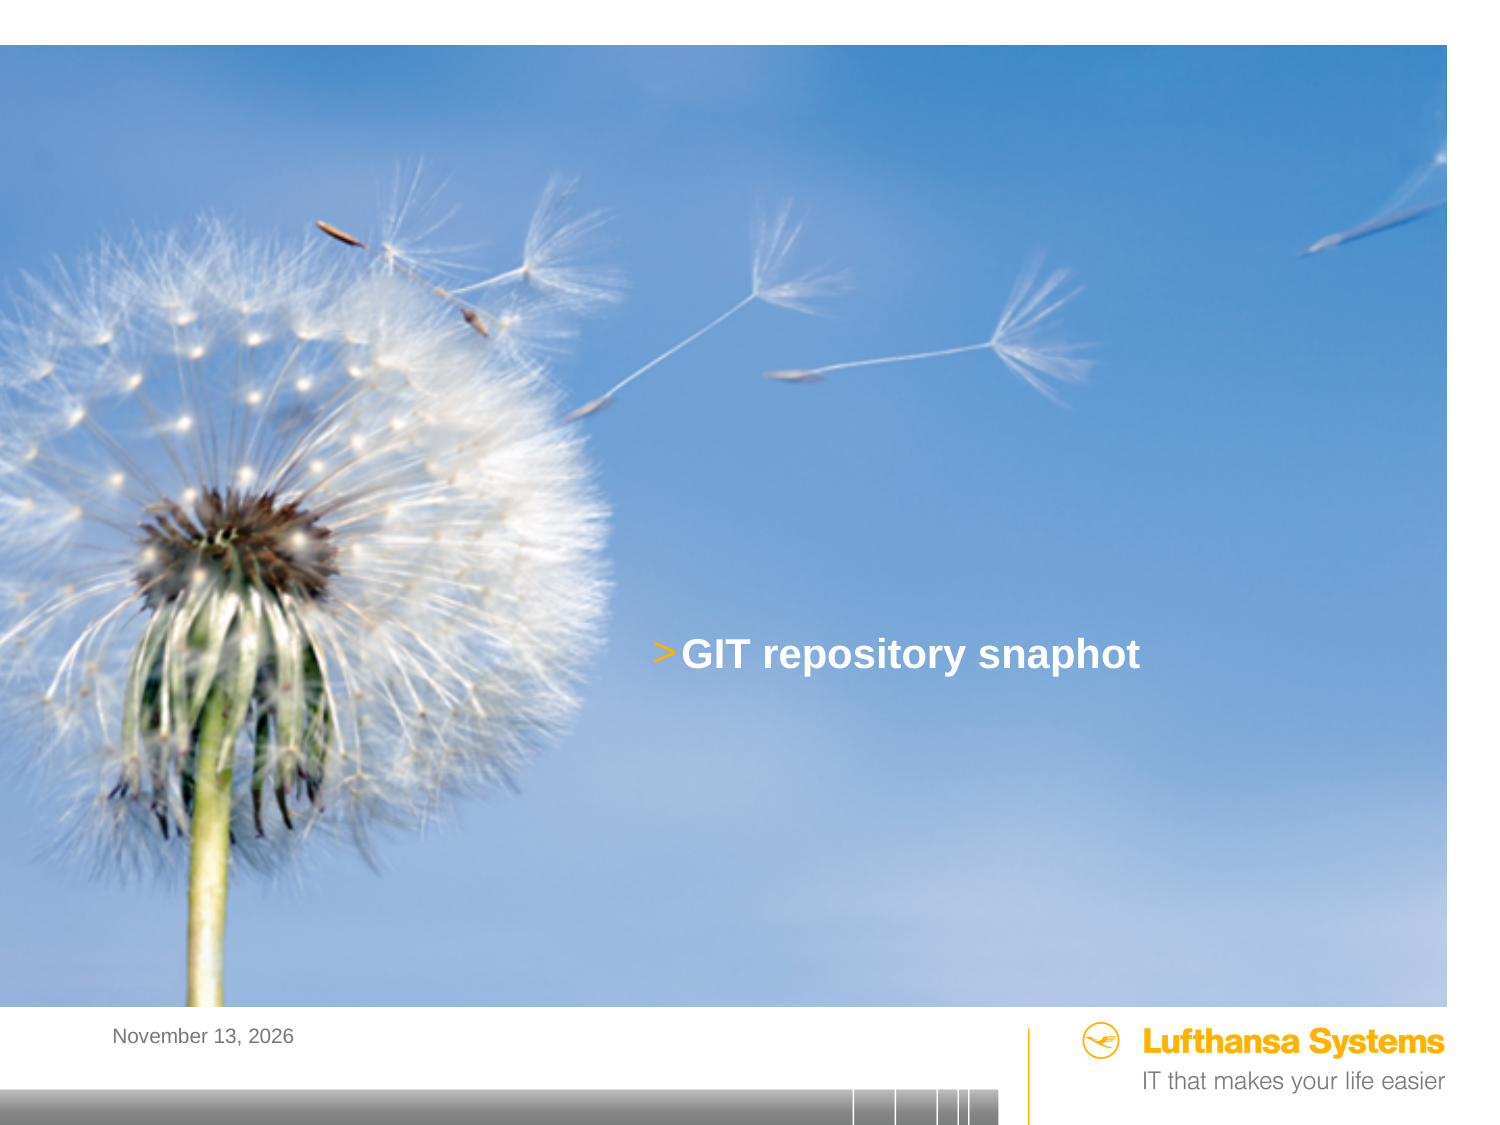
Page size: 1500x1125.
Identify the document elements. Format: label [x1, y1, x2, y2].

picture [0, 0, 1500, 1125]
slide_number [112, 1023, 349, 1047]
